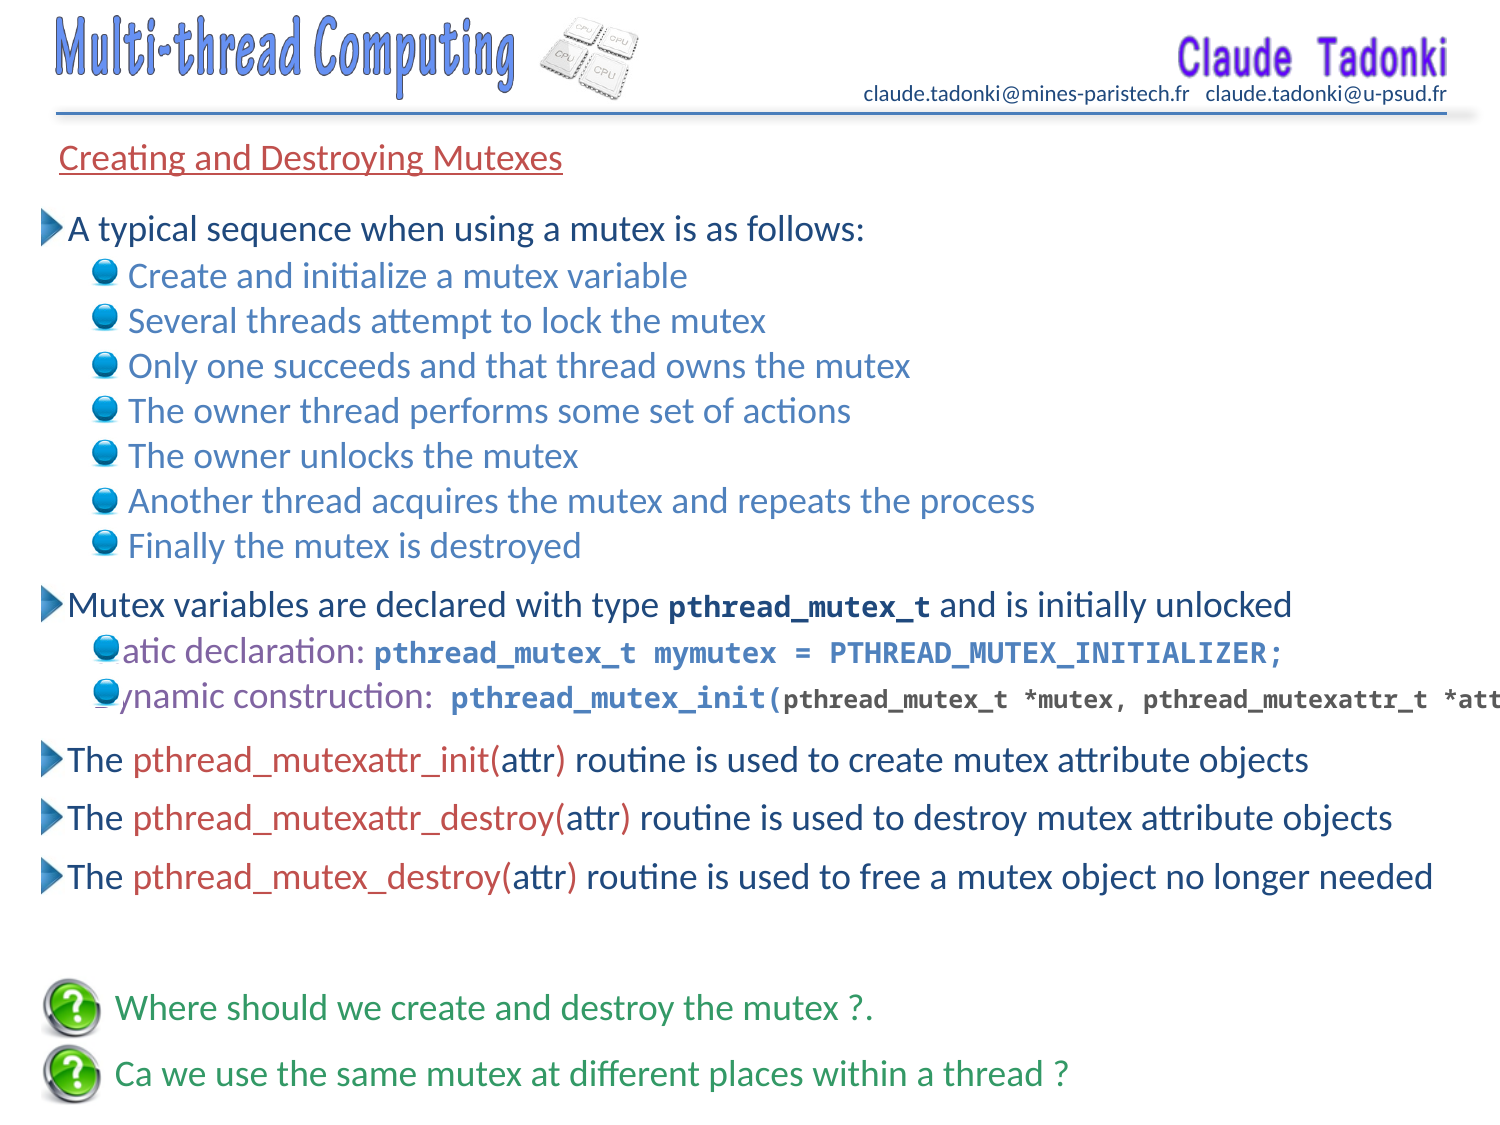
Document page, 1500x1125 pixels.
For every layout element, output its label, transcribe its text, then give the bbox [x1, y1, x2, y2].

text_box Creating and Destroying Mutexes [44, 125, 579, 186]
picture [89, 632, 123, 663]
text_box Ca we use the same mutex at different places within a thread ? [110, 1041, 1353, 1102]
picture [55, 13, 514, 101]
text_box The pthread_mutexattr_init(attr) routine is used to create mutex attribute objects [52, 727, 1500, 785]
picture [88, 437, 122, 469]
picture [88, 526, 122, 558]
picture [88, 484, 122, 516]
picture [88, 256, 122, 288]
text_box A typical sequence when using a mutex is as follows: [53, 196, 1500, 256]
picture [40, 795, 65, 836]
picture [525, 9, 651, 105]
text_box The pthread_mutexattr_destroy(attr) routine is used to destroy mutex attribute objects [52, 785, 1500, 844]
picture [88, 349, 122, 380]
picture [89, 676, 123, 708]
picture [40, 583, 65, 624]
text_box Create and initialize a mutex variable Several threads attempt to lock the mutex Only one succeeds and that thread owns the mutex The owner thread performs some set of actions The owner unlocks the mutex Another thread acquires the mutex and repeats the process Finally the mutex is destroyed [38, 243, 1052, 574]
text_box Mutex variables are declared with type pthread_mutex_t and is initially unlocked [52, 572, 1500, 619]
picture [40, 1041, 106, 1107]
picture [40, 975, 106, 1040]
picture [88, 393, 122, 424]
text_box Where should we create and destroy the mutex ?. [106, 975, 1353, 1036]
text_box Static declaration: pthread_mutex_t mymutex = PTHREAD_MUTEX_INITIALIZER; Dynamic construction: pthread_mutex_init(pthread_mutex_t *mutex, pthread_mutexattr_t *attr) [0, 619, 1500, 724]
picture [40, 854, 65, 895]
picture [88, 301, 122, 332]
picture [40, 738, 65, 779]
picture [1177, 32, 1448, 82]
picture [41, 206, 66, 247]
text_box claude.tadonki@mines-paristech.fr claude.tadonki@u-psud.fr [848, 70, 1469, 113]
text_box The pthread_mutex_destroy(attr) routine is used to free a mutex object no longer needed [52, 844, 1500, 905]
